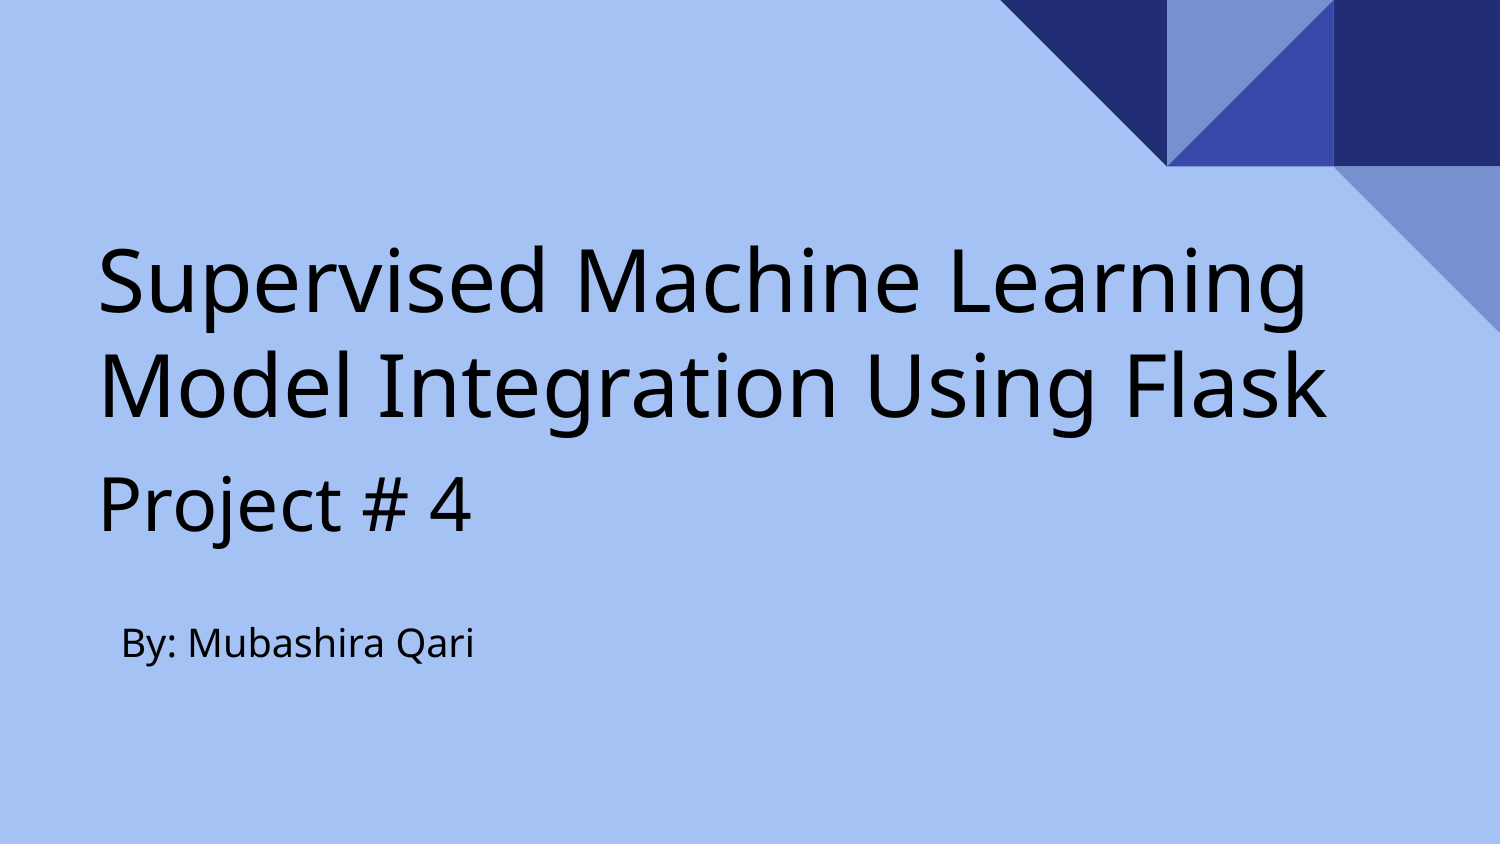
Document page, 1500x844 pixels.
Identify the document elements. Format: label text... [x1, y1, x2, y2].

subtitle By: Mubashira Qari [105, 603, 1439, 675]
title Supervised Machine Learning Model Integration Using Flask Project # 4 [82, 225, 1432, 562]
